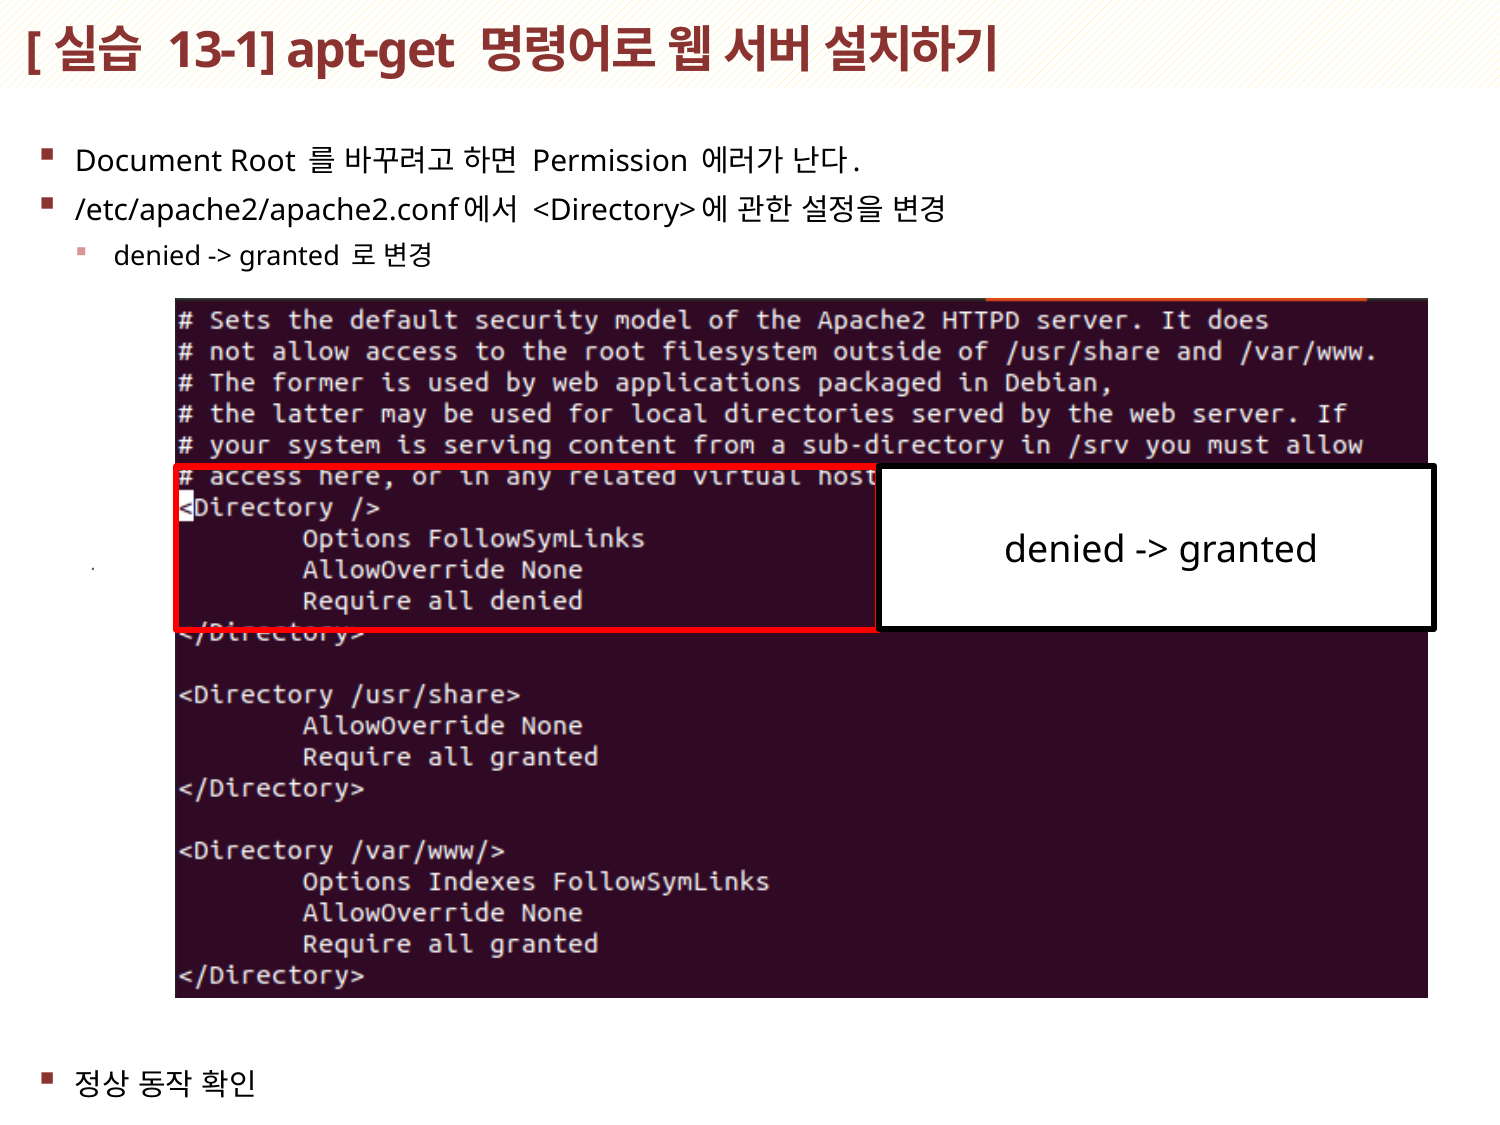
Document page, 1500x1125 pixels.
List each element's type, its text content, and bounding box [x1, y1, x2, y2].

list Document Root 를 바꾸려고 하면 Permission 에러가 난다. /etc/apache2/apache2.conf에서 <Directory>에 관한 설정을 변경 denied -> granted 로 변경 정상 동작 확인 [10, 126, 1481, 1117]
picture [175, 298, 1428, 999]
text_box . [75, 541, 111, 582]
title [실습 13-1] apt-get 명령어로 웹 서버 설치하기 [10, 8, 1288, 87]
